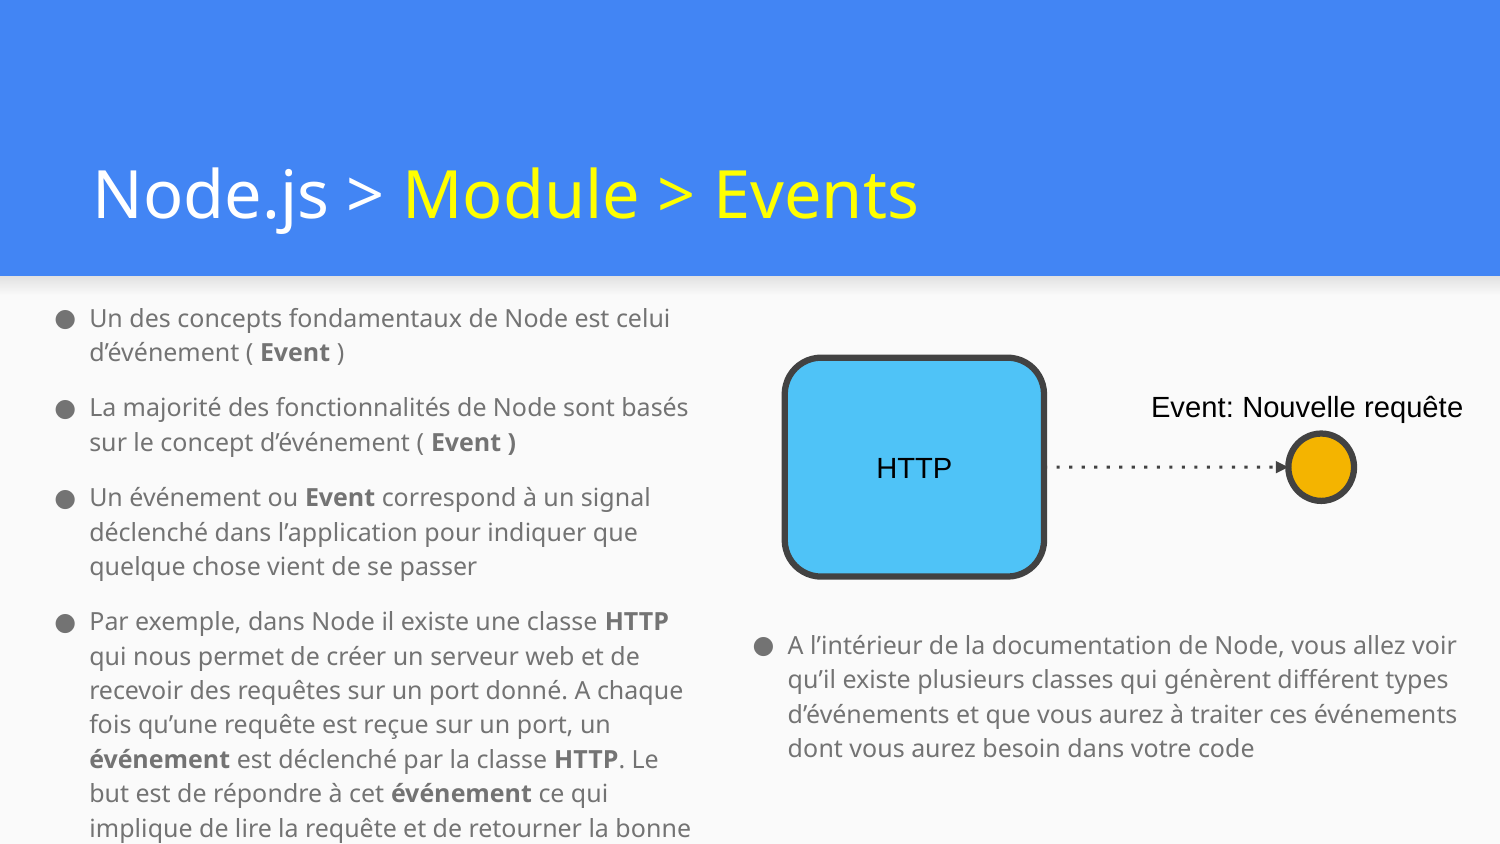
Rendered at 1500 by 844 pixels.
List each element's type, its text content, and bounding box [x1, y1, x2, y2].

list A l’intérieur de la documentation de Node, vous allez voir qu’il existe plusieurs classes qui génèrent différent types d’événements et que vous aurez à traiter ces événements dont vous aurez besoin dans votre code [712, 282, 1482, 844]
list Un des concepts fondamentaux de Node est celui d’événement ( Event ) La majorité des fonctionnalités de Node sont basés sur le concept d’événement ( Event ) Un événement ou Event correspond à un signal déclenché dans l’application pour indiquer que quelque chose vient de se passer Par exemple, dans Node il existe une classe HTTP qui nous permet de créer un serveur web et de recevoir des requêtes sur un port donné. A chaque fois qu’une requête est reçue sur un port, un événement est déclenché par la classe HTTP. Le but est de répondre à cet événement ce qui implique de lire la requête et de retourner la bonne réponse [14, 282, 712, 844]
title Node.js > Module > Events [77, 121, 1427, 248]
text_box [1288, 433, 1355, 501]
text_box Event: Nouvelle requête [1133, 373, 1482, 422]
text_box HTTP [784, 357, 1045, 577]
